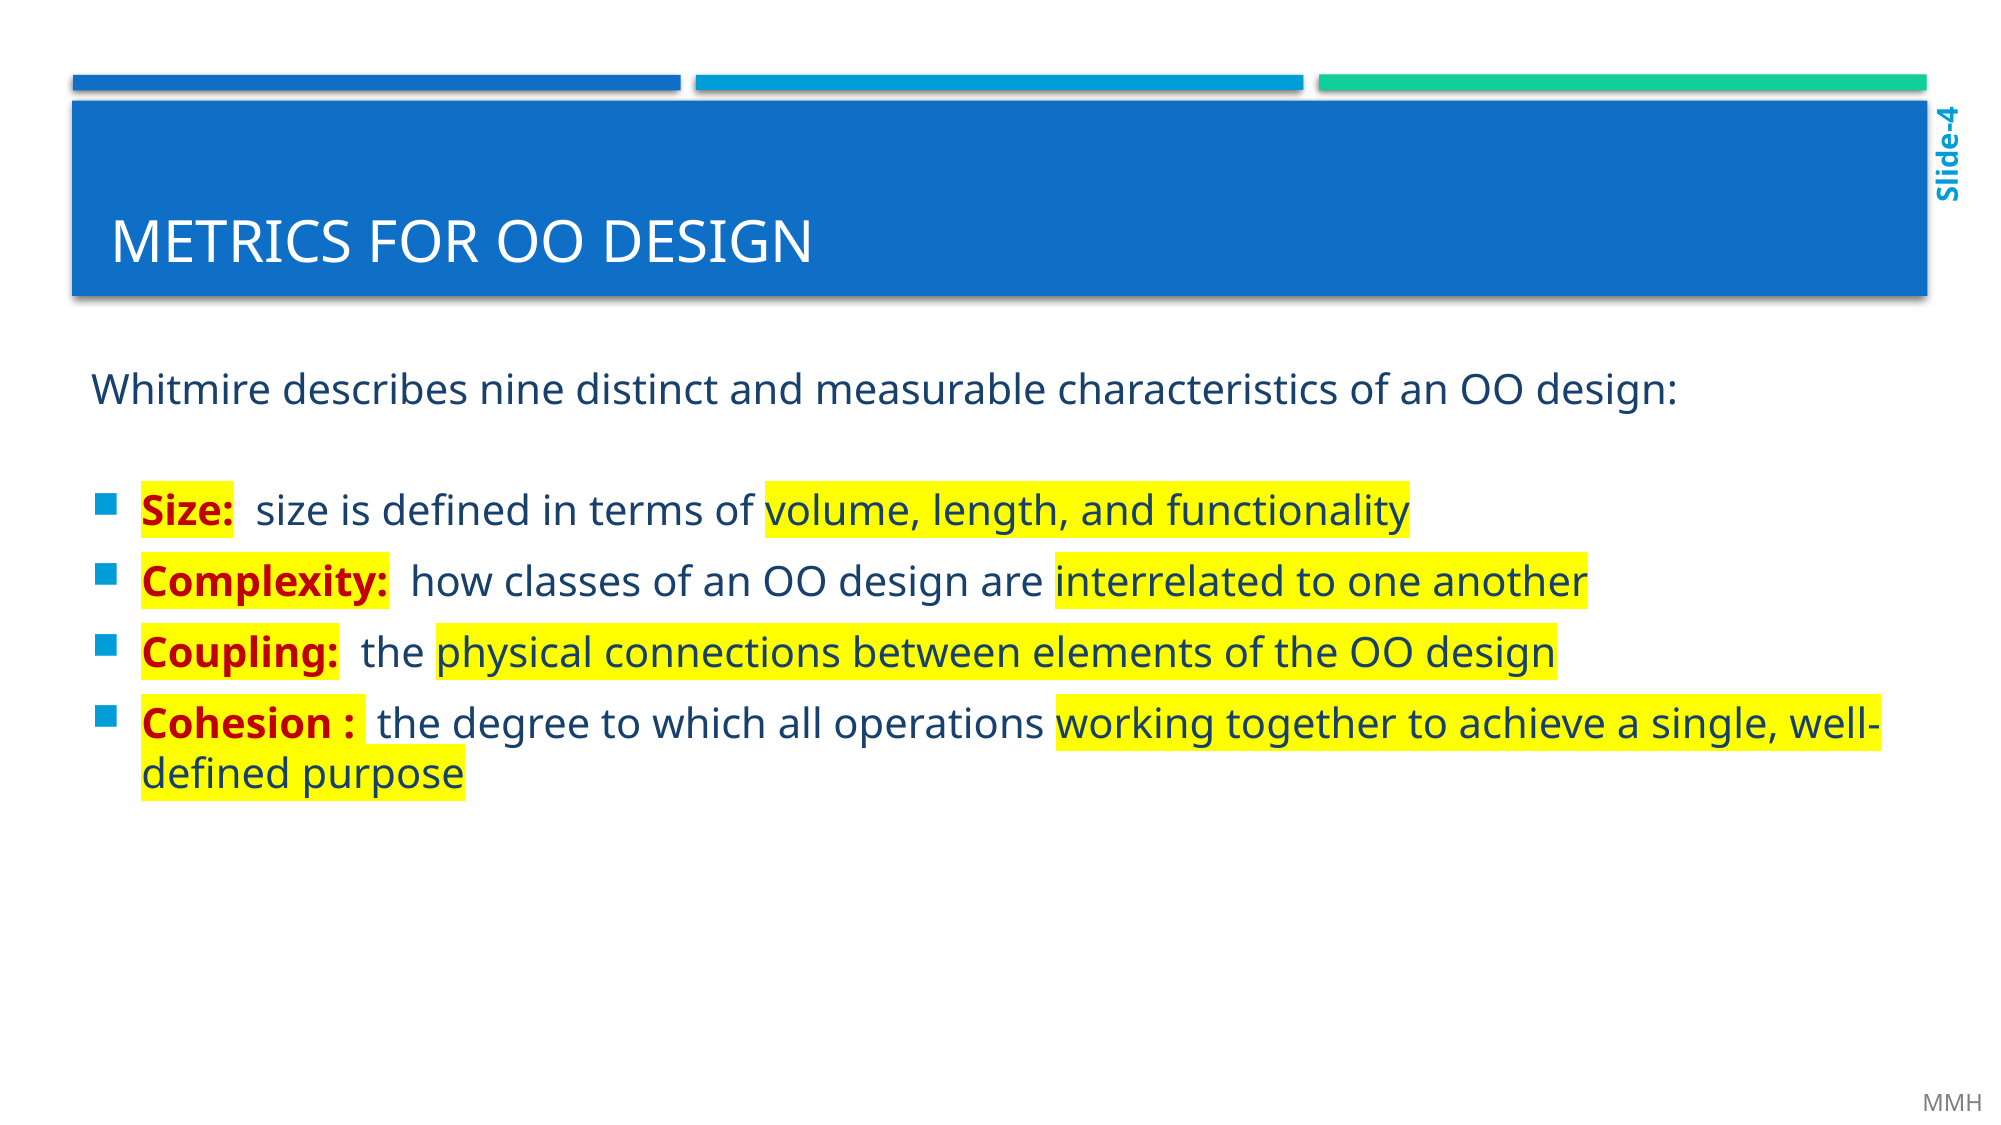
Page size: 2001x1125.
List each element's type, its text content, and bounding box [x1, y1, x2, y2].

list Whitmire describes nine distinct and measurable characteristics of an OO design: Size: size is defined in terms of volume, length, and functionality Complexity: how classes of an OO design are interrelated to one another Coupling: the physical connections between elements of the OO design Cohesion : the degree to which all operations working together to achieve a single, well-defined purpose [76, 325, 1957, 972]
text_box MMH [1894, 1079, 2000, 1125]
text_box Slide-4 [1930, 99, 1968, 236]
title Metrics for OO design [95, 115, 1905, 282]
